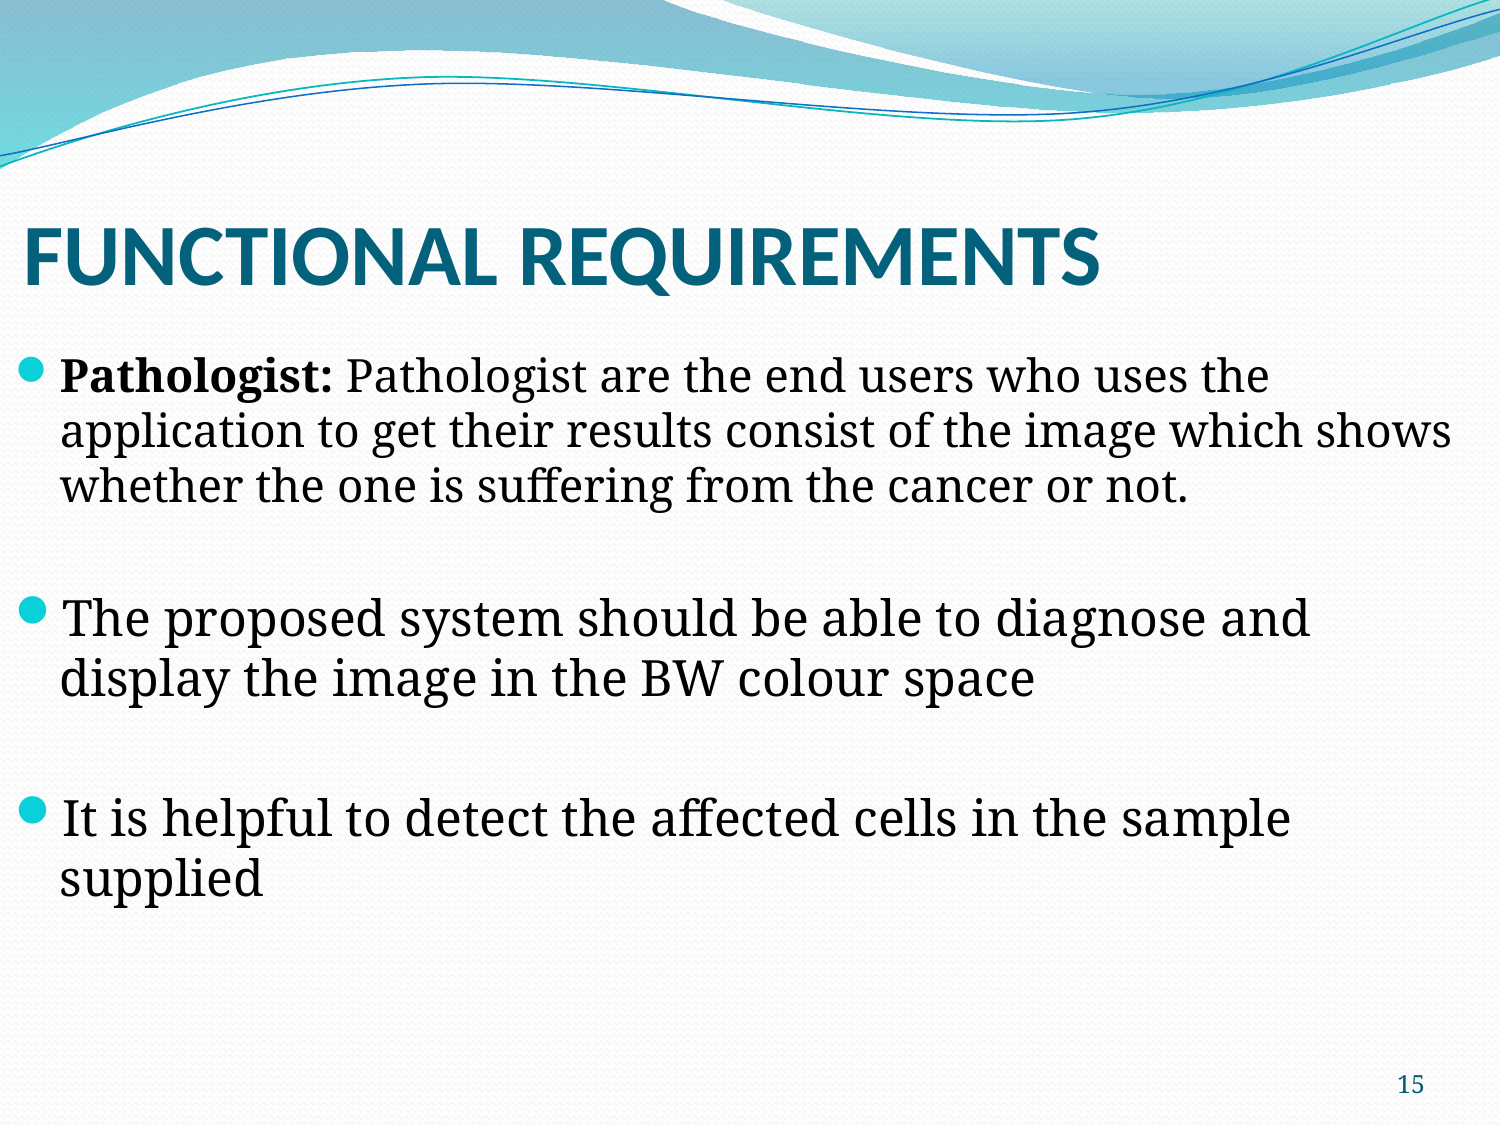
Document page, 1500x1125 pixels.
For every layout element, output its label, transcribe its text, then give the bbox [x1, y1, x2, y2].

list Pathologist: Pathologist are the end users who uses the application to get their results consist of the image which shows whether the one is suffering from the cancer or not. The proposed system should be able to diagnose and display the image in the BW colour space It is helpful to detect the affected cells in the sample supplied [0, 339, 1477, 1061]
slide_number 15 [1299, 1042, 1425, 1103]
title FUNCTIONAL REQUIREMENTS [23, 115, 1425, 303]
